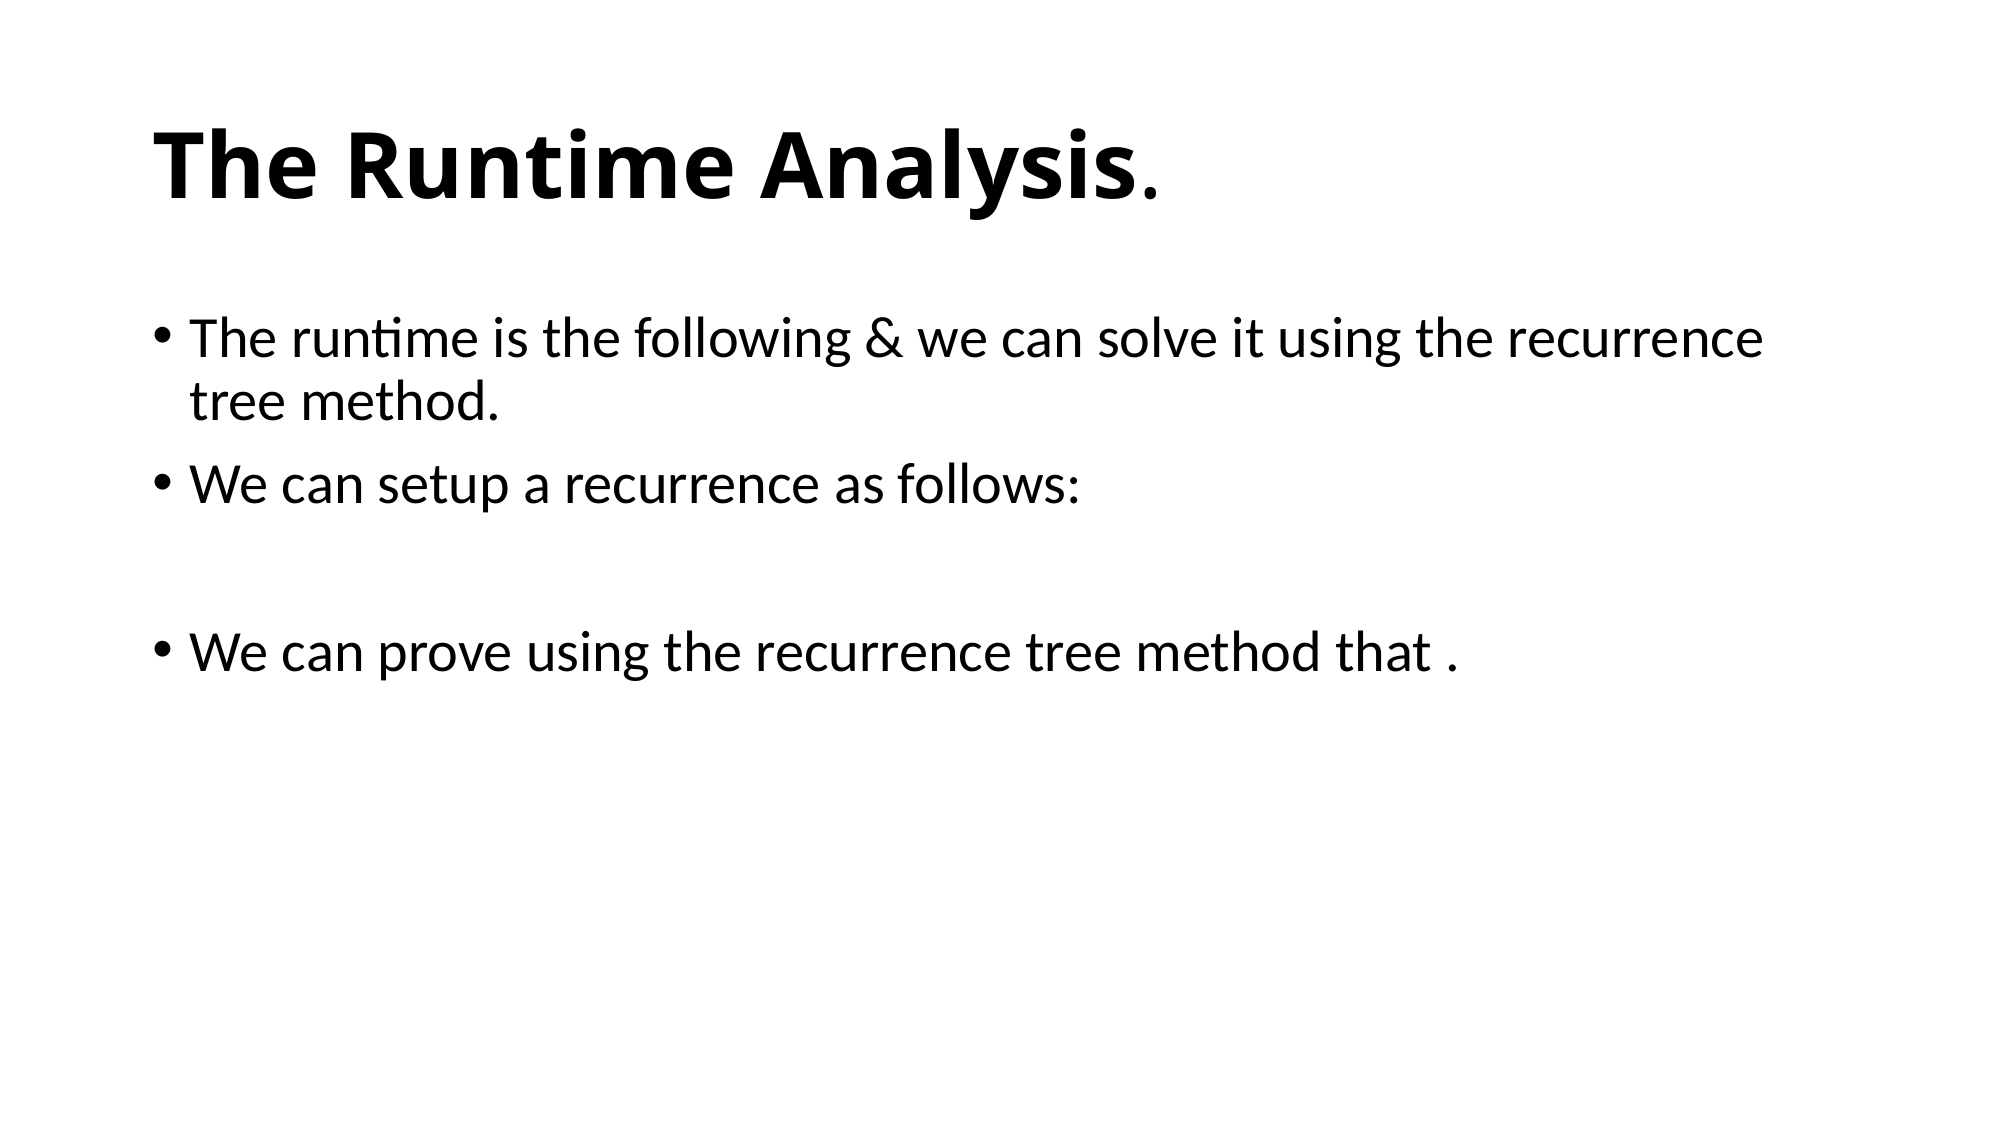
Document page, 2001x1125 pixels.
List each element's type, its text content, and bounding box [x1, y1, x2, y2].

title The Runtime Analysis. [137, 59, 1863, 278]
